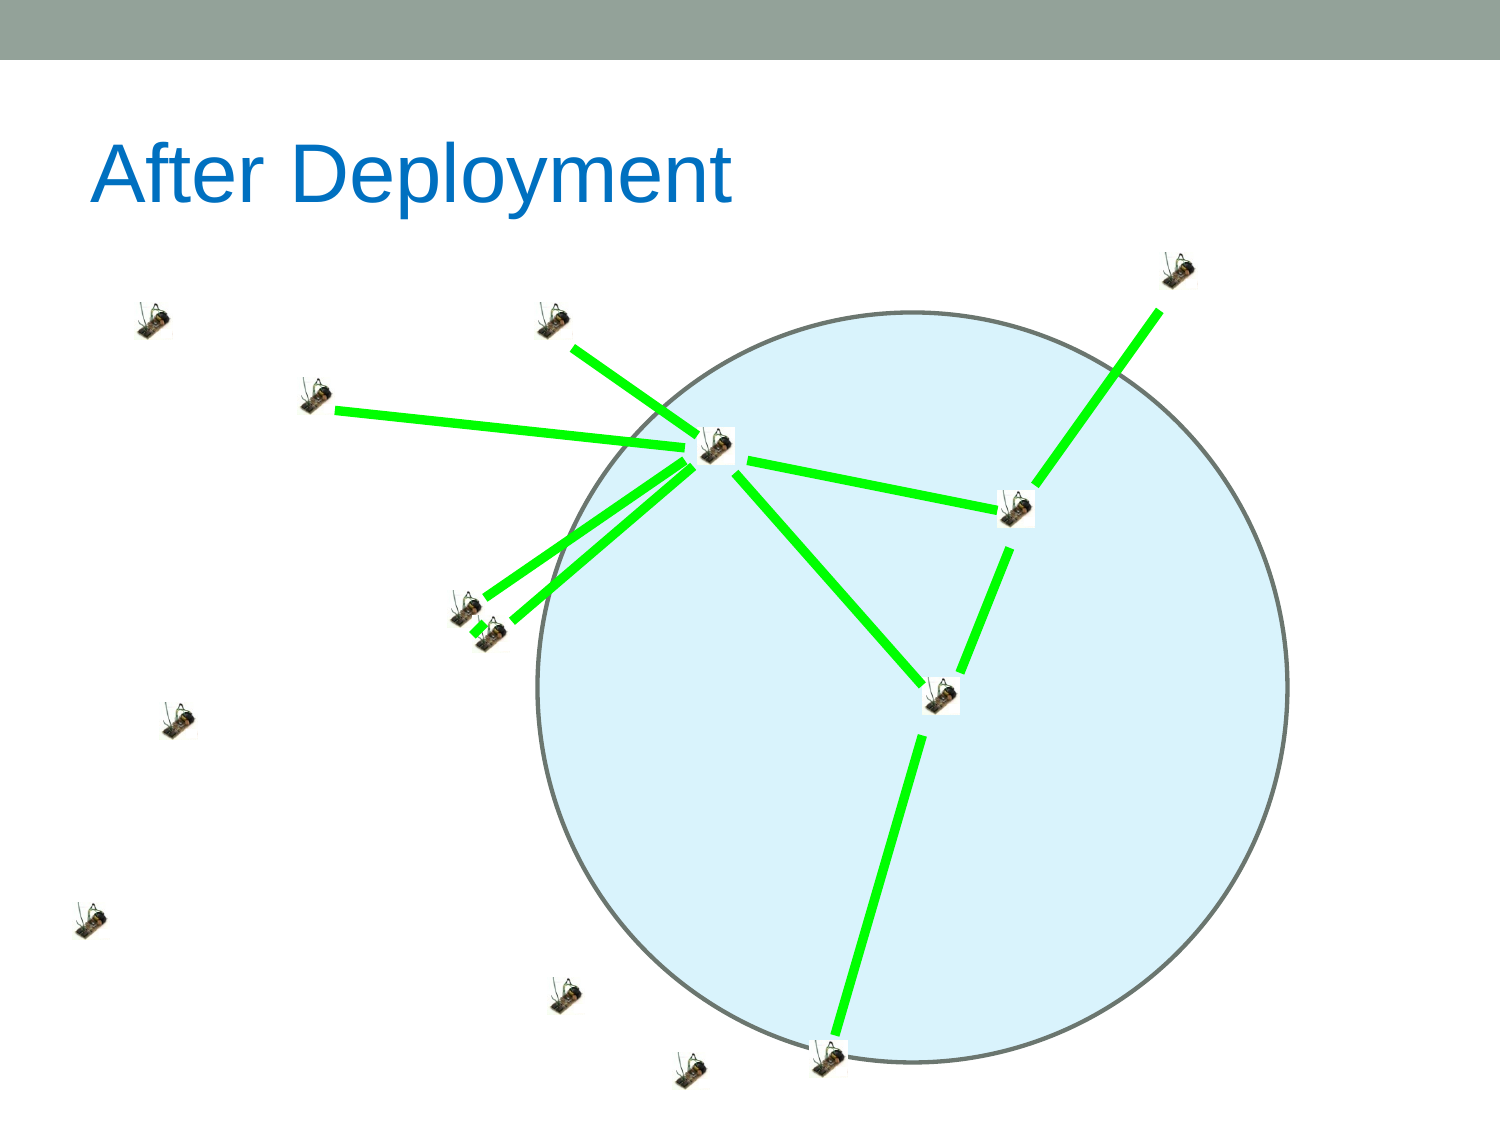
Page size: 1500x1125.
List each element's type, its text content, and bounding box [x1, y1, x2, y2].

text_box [734, 472, 923, 686]
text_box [511, 466, 694, 622]
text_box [72, 252, 1198, 1091]
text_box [834, 735, 923, 1036]
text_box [747, 460, 998, 511]
title After Deployment [75, 87, 1425, 250]
text_box [1203, 450, 1288, 925]
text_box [484, 460, 686, 599]
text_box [959, 547, 1011, 674]
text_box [334, 410, 686, 449]
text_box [472, 622, 486, 636]
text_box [1034, 310, 1161, 486]
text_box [572, 347, 698, 436]
